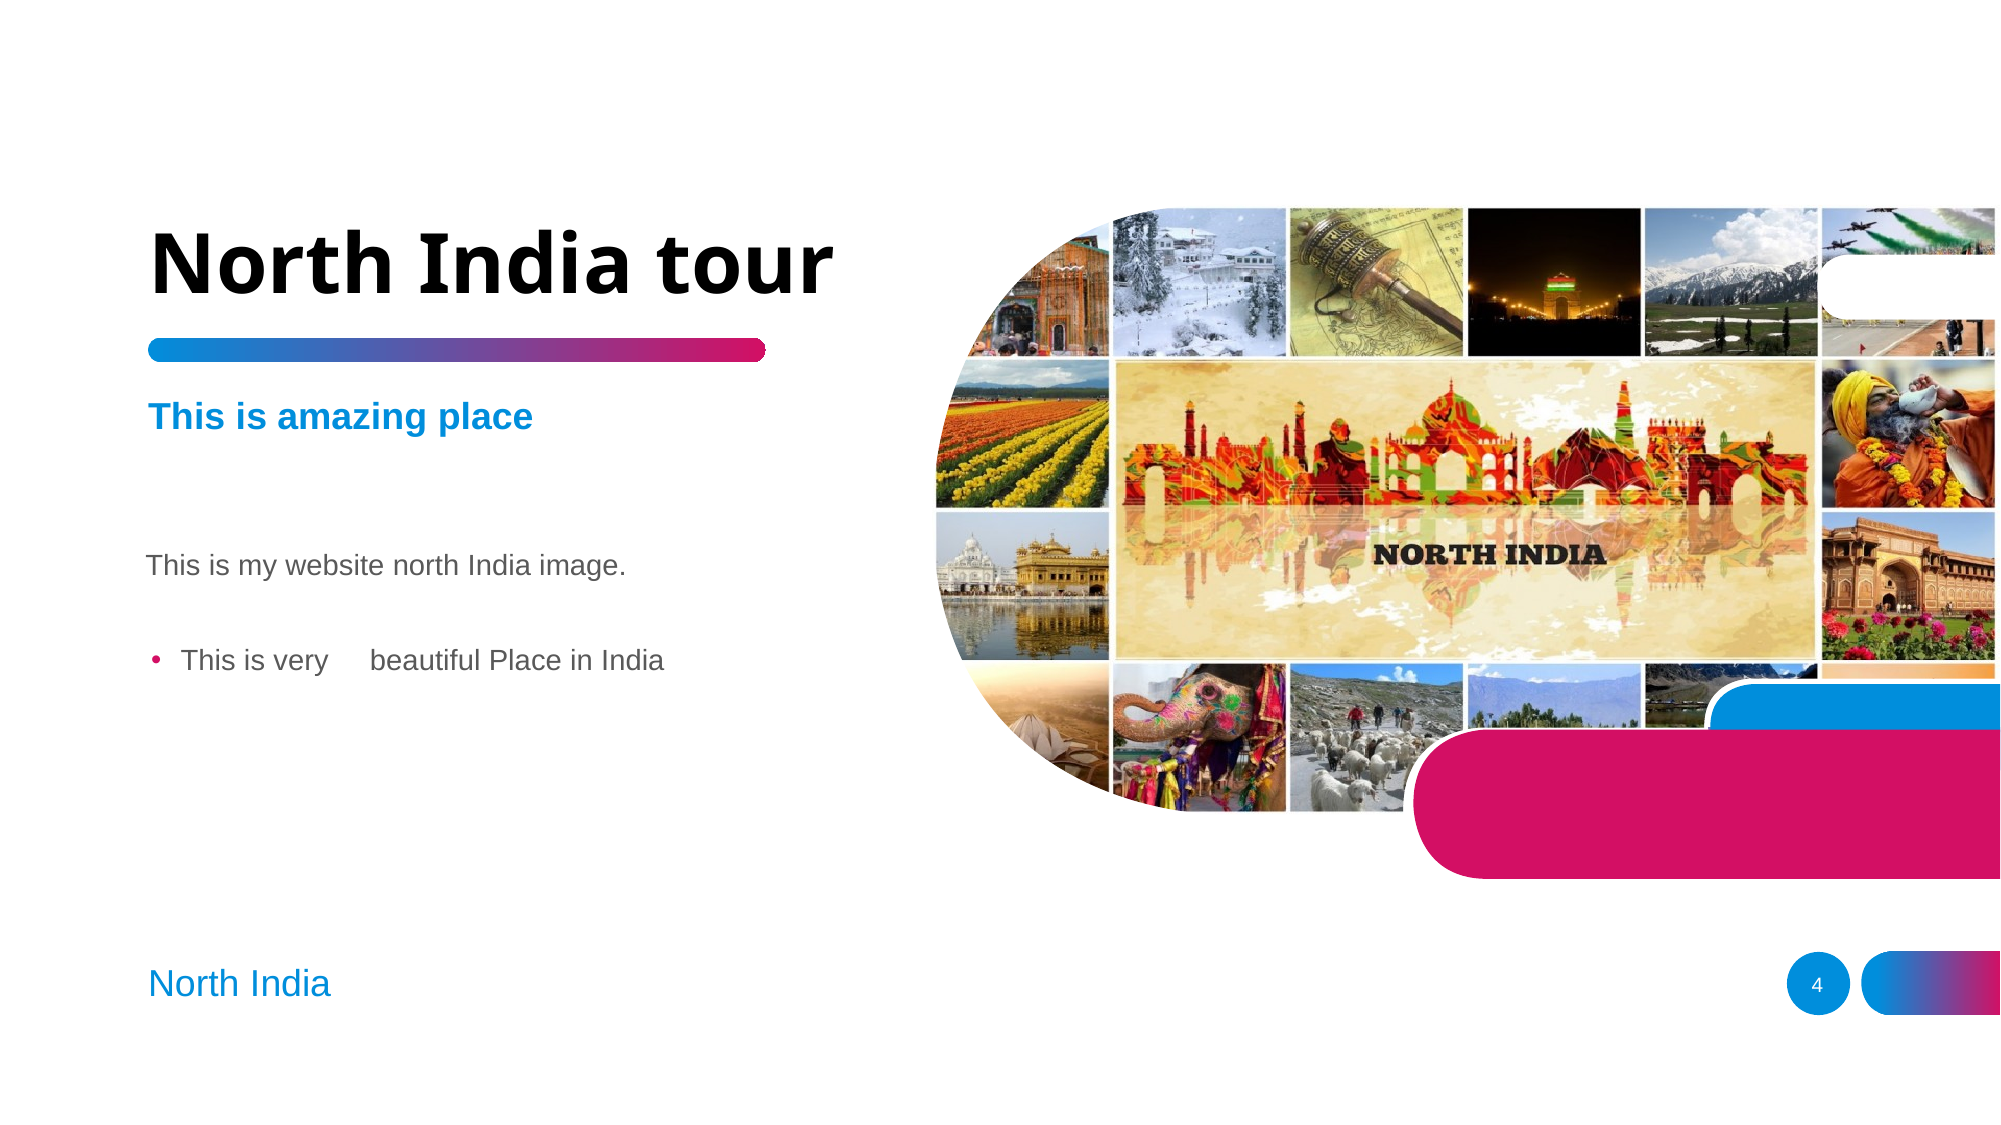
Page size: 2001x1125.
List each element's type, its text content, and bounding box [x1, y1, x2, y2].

title North India tour [133, 202, 873, 331]
list This is my website north India image. [130, 542, 883, 656]
list This is very beautiful Place in India [136, 637, 883, 919]
picture [932, 204, 2000, 815]
slide_number 4 [1772, 954, 1863, 1015]
list This is amazing place [133, 389, 882, 505]
footer North India [133, 951, 775, 1011]
